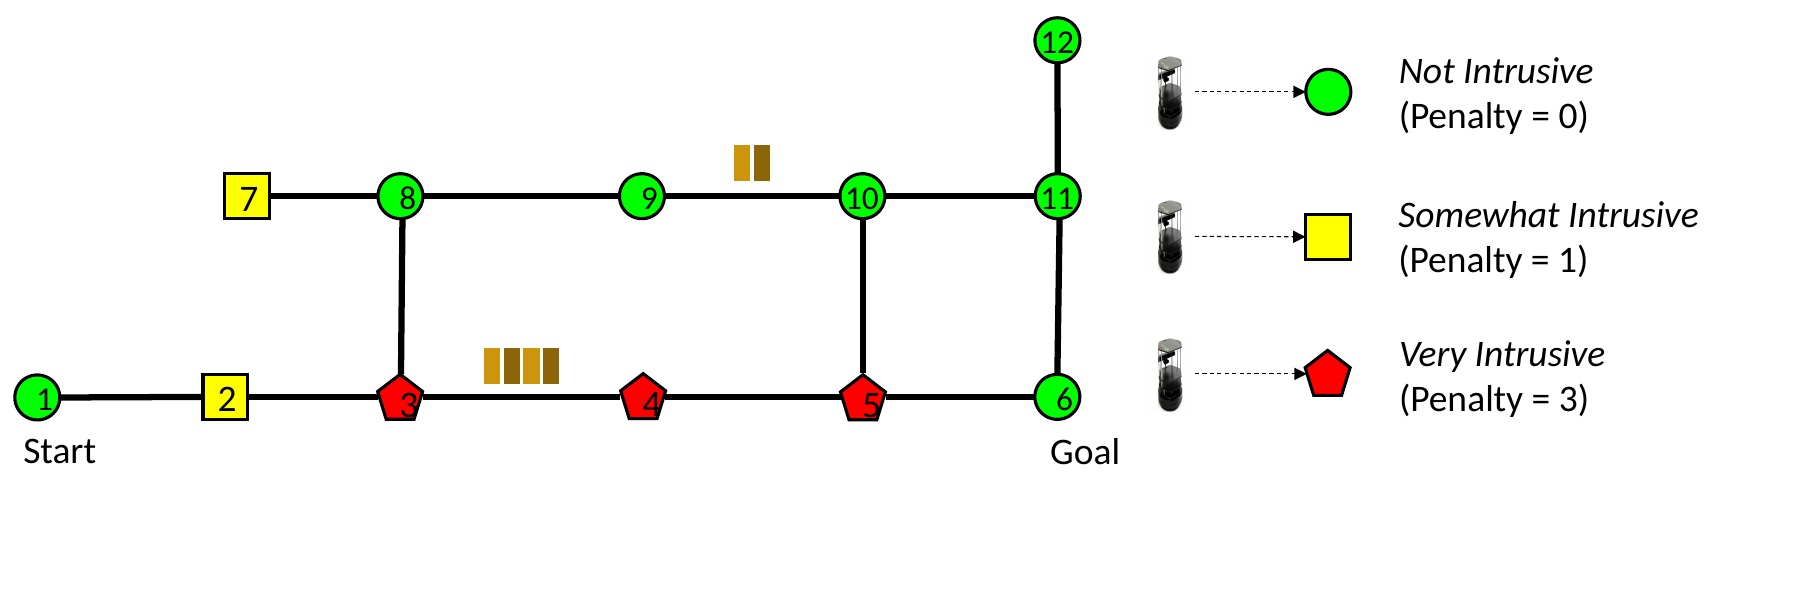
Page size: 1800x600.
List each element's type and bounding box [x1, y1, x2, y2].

text_box [1144, 321, 1624, 428]
text_box [1144, 38, 1612, 145]
text_box [7, 12, 1136, 480]
text_box [1144, 182, 1718, 289]
